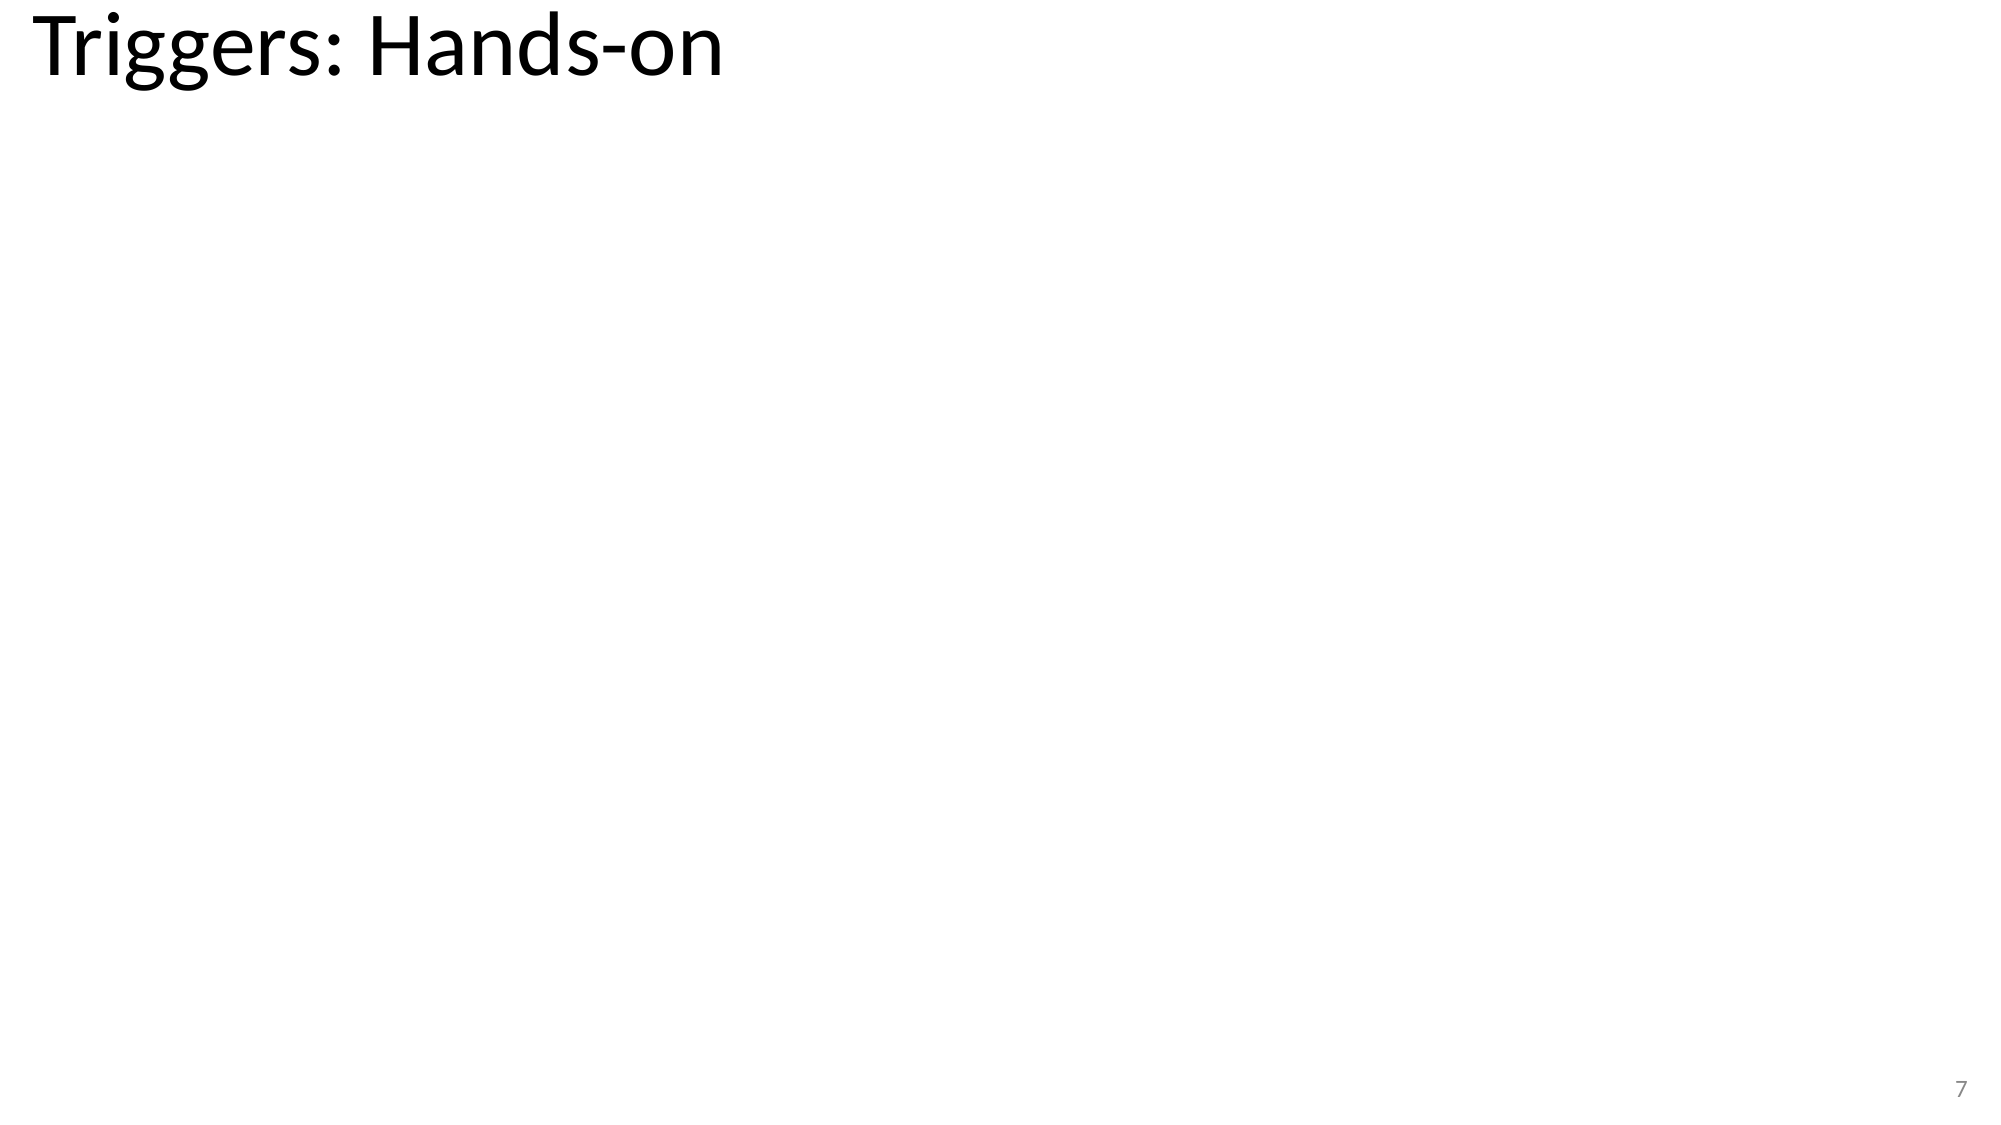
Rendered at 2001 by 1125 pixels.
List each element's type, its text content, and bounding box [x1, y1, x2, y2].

slide_number 7 [1877, 1057, 1983, 1117]
title Triggers: Hands-on [17, 4, 1983, 87]
